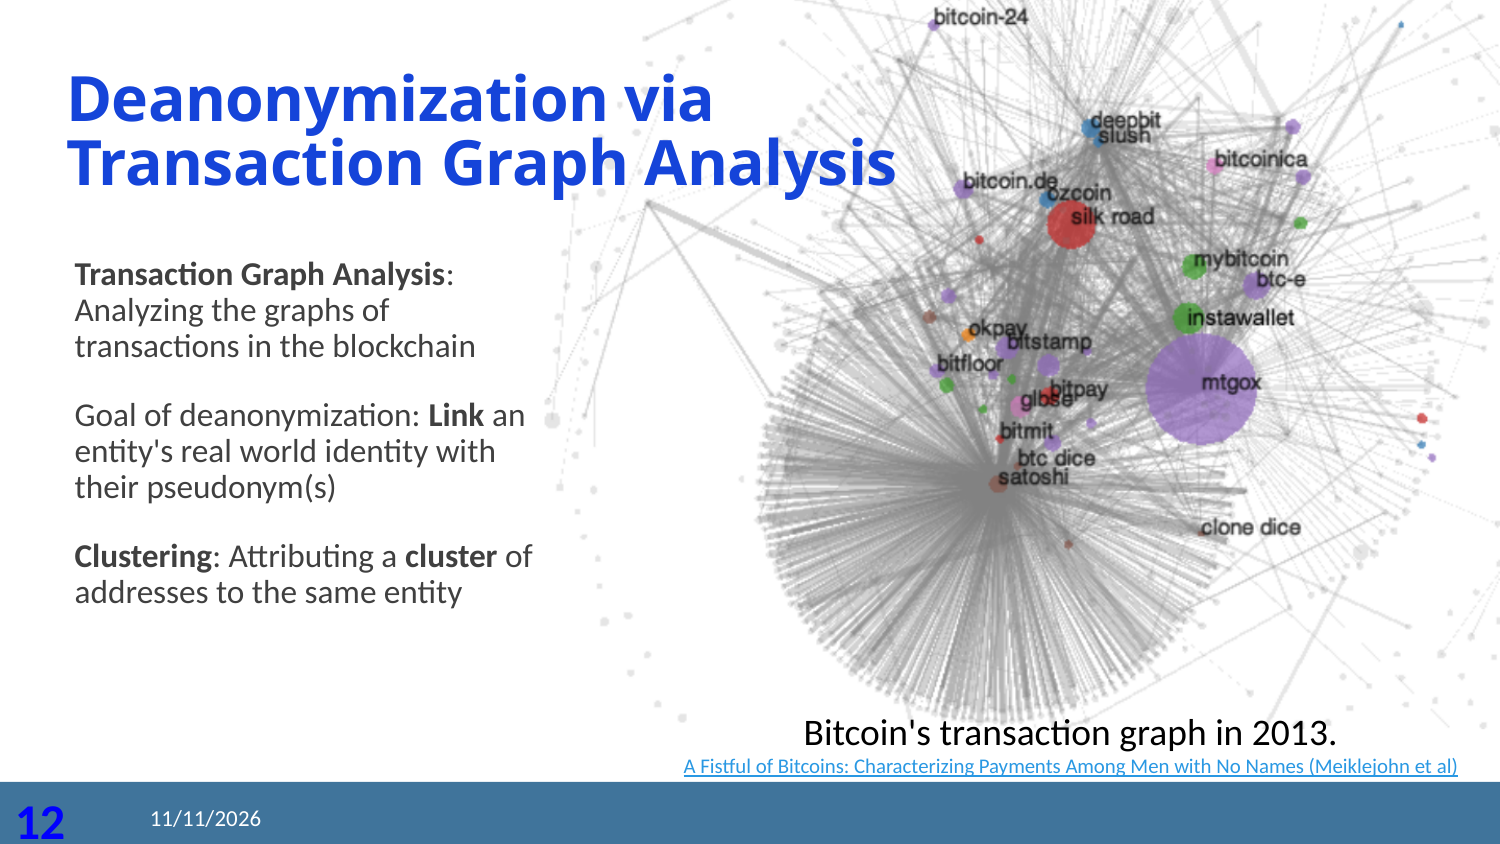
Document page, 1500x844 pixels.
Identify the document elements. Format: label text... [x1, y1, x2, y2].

title Deanonymization via Transaction Graph Analysis [51, 62, 539, 213]
picture [542, 0, 1500, 748]
list Transaction Graph Analysis: Analyzing the graphs of transactions in the blockchain Goal of deanonymization: Link an entity's real world identity with their pseudonym(s) Clustering: Attributing a cluster of addresses to the same entity [59, 242, 539, 628]
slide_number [134, 794, 440, 840]
text_box Bitcoin's transaction graph in 2013. A Fistful of Bitcoins: Characterizing Payments Among Men with No Names (Meiklejohn et al) [641, 755, 1500, 778]
